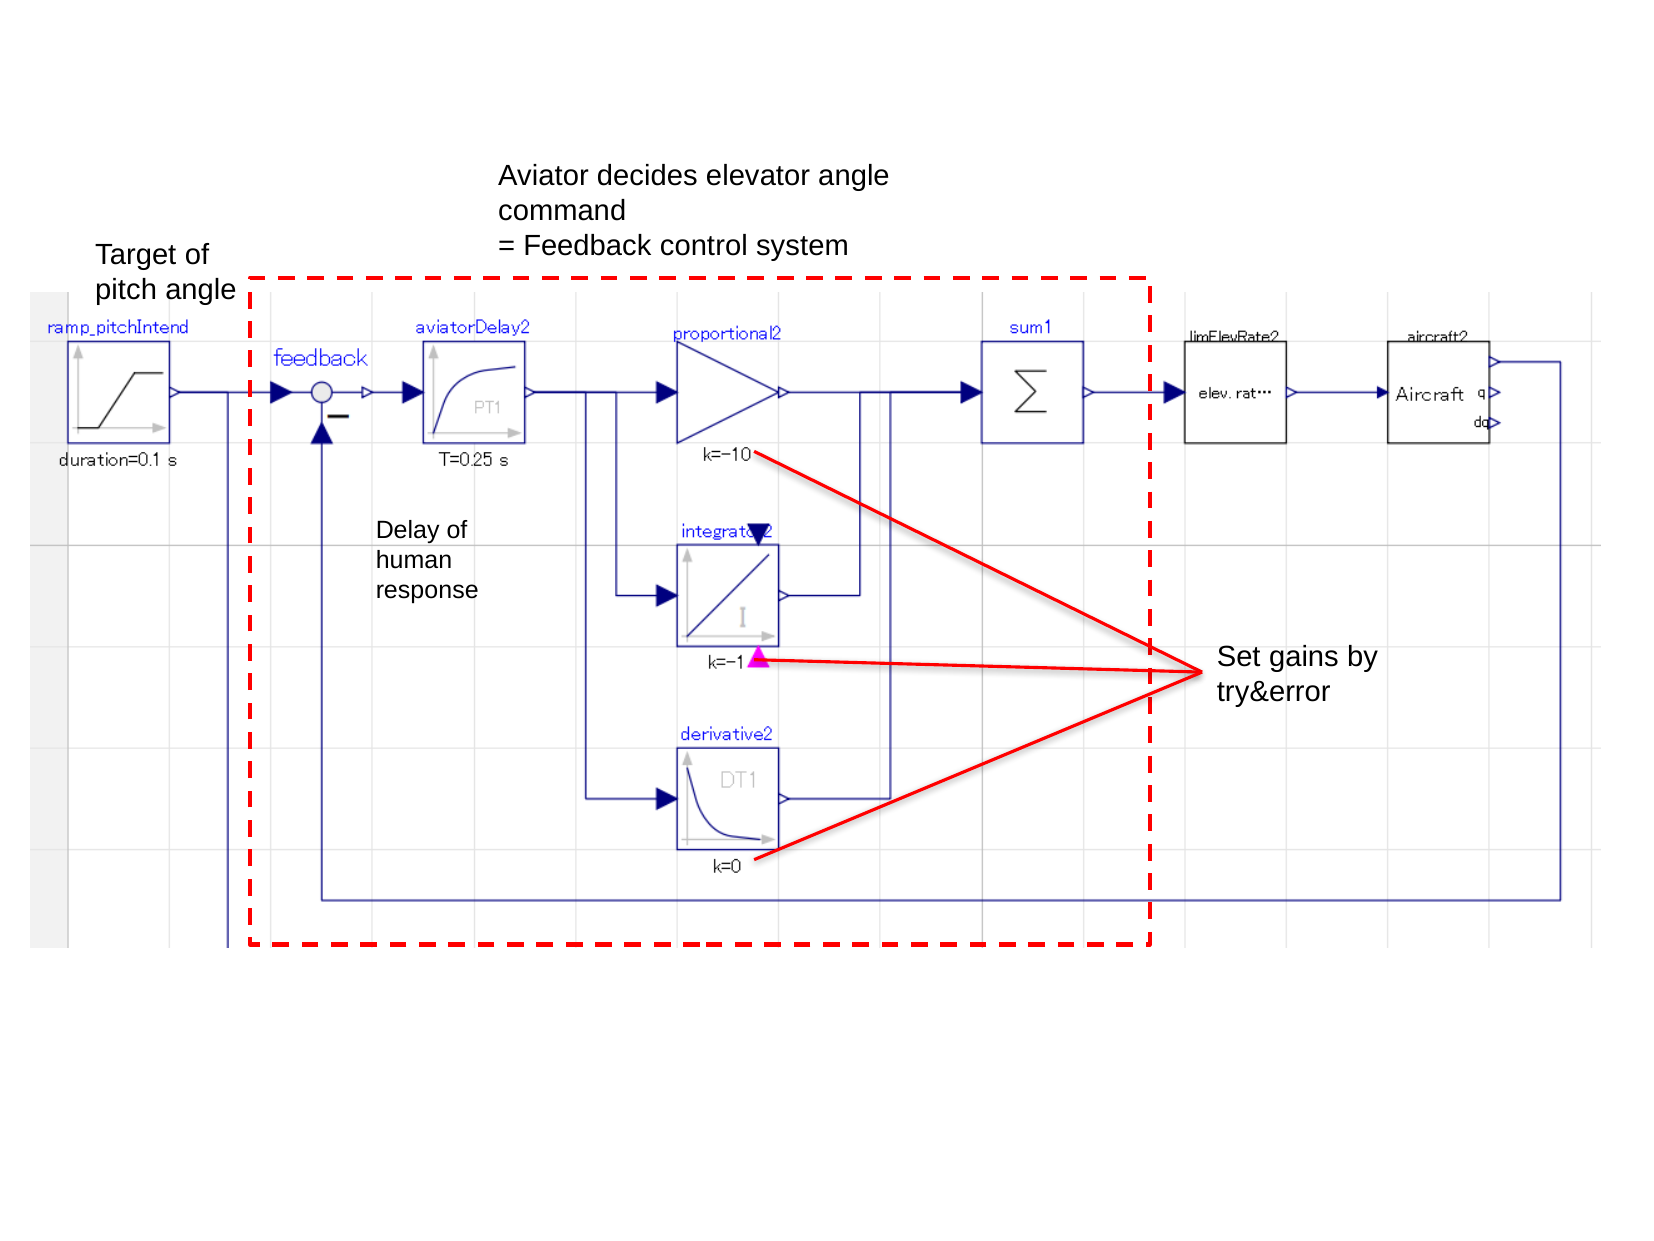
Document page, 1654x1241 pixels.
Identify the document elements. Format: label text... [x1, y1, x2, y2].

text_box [753, 672, 1203, 860]
text_box [248, 276, 1152, 289]
text_box Aviator decides elevator angle command = Feedback control system [483, 148, 1034, 269]
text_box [753, 451, 1203, 659]
text_box Target of pitch angle [80, 228, 254, 289]
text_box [753, 659, 1203, 672]
picture [29, 292, 1601, 948]
